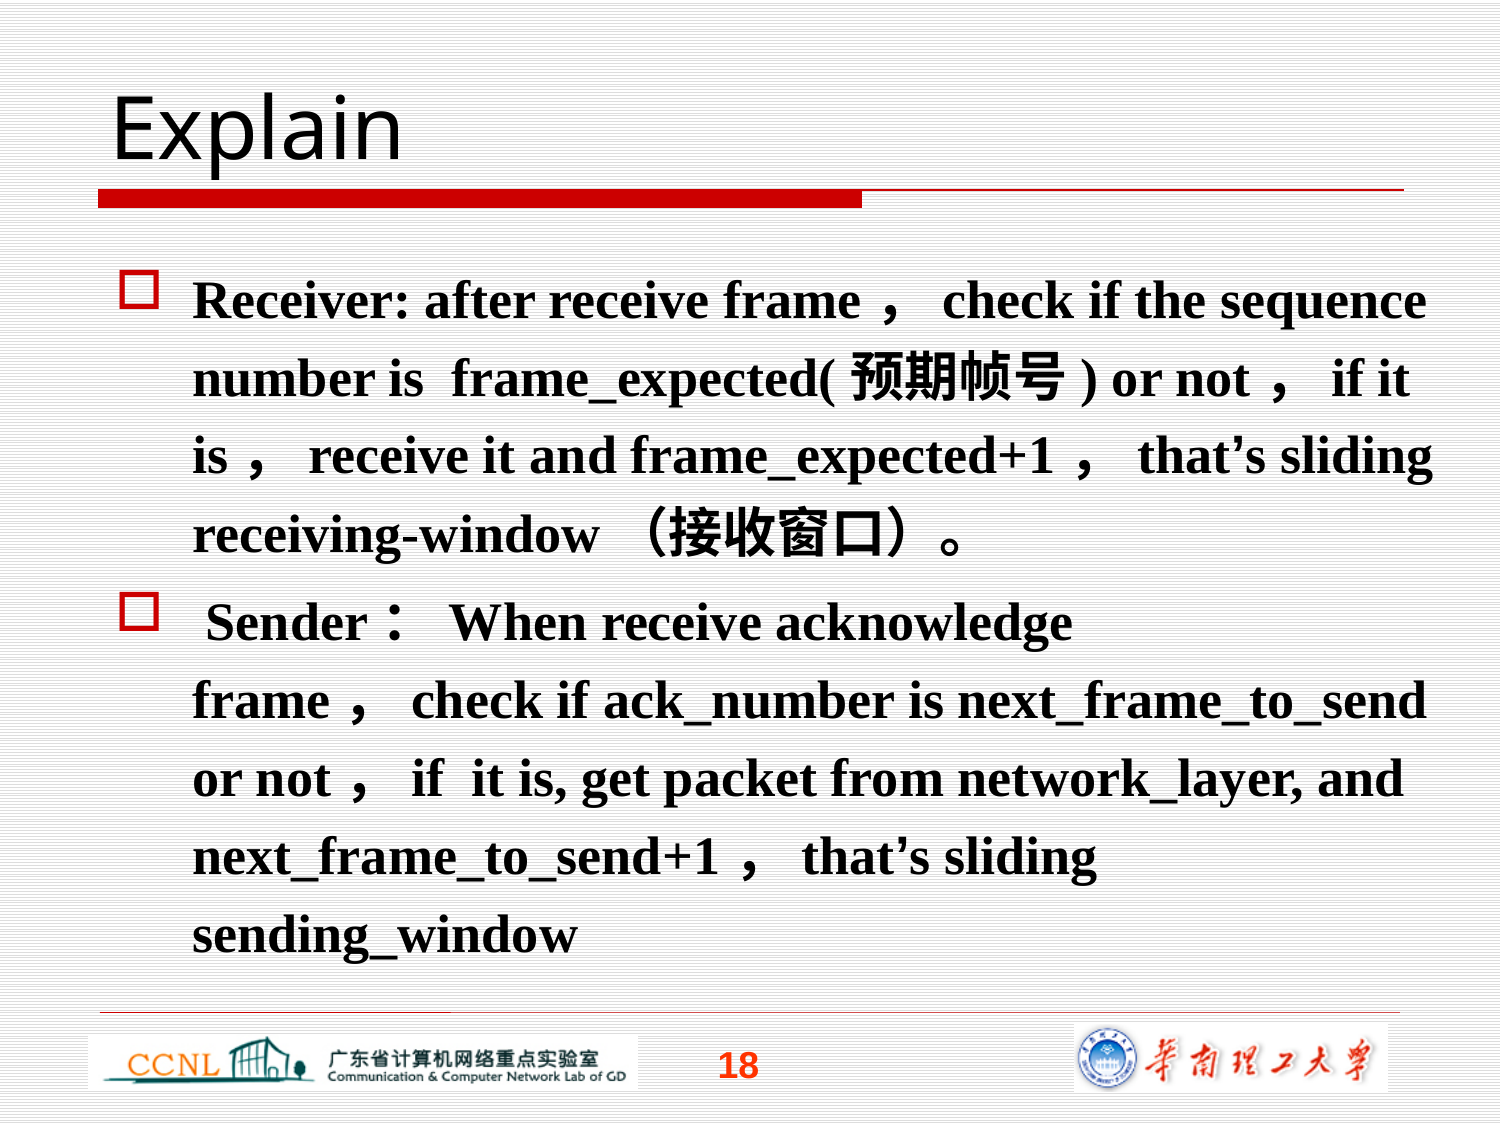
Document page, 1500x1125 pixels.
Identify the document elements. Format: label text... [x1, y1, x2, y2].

title Explain [93, 49, 1407, 185]
picture [1074, 1024, 1388, 1092]
list Receiver: after receive frame，check if the sequence number is frame_expected(预期帧号) or not，if it is，receive it and frame_expected+1，that’s sliding receiving-window（接收窗口）。 Sender：When receive acknowledge frame，check if ack_number is next_frame_to_send or not，if it is, get packet from network_layer, and next_frame_to_send+1，that’s sliding sending_window [100, 243, 1451, 1000]
picture [88, 1034, 638, 1090]
